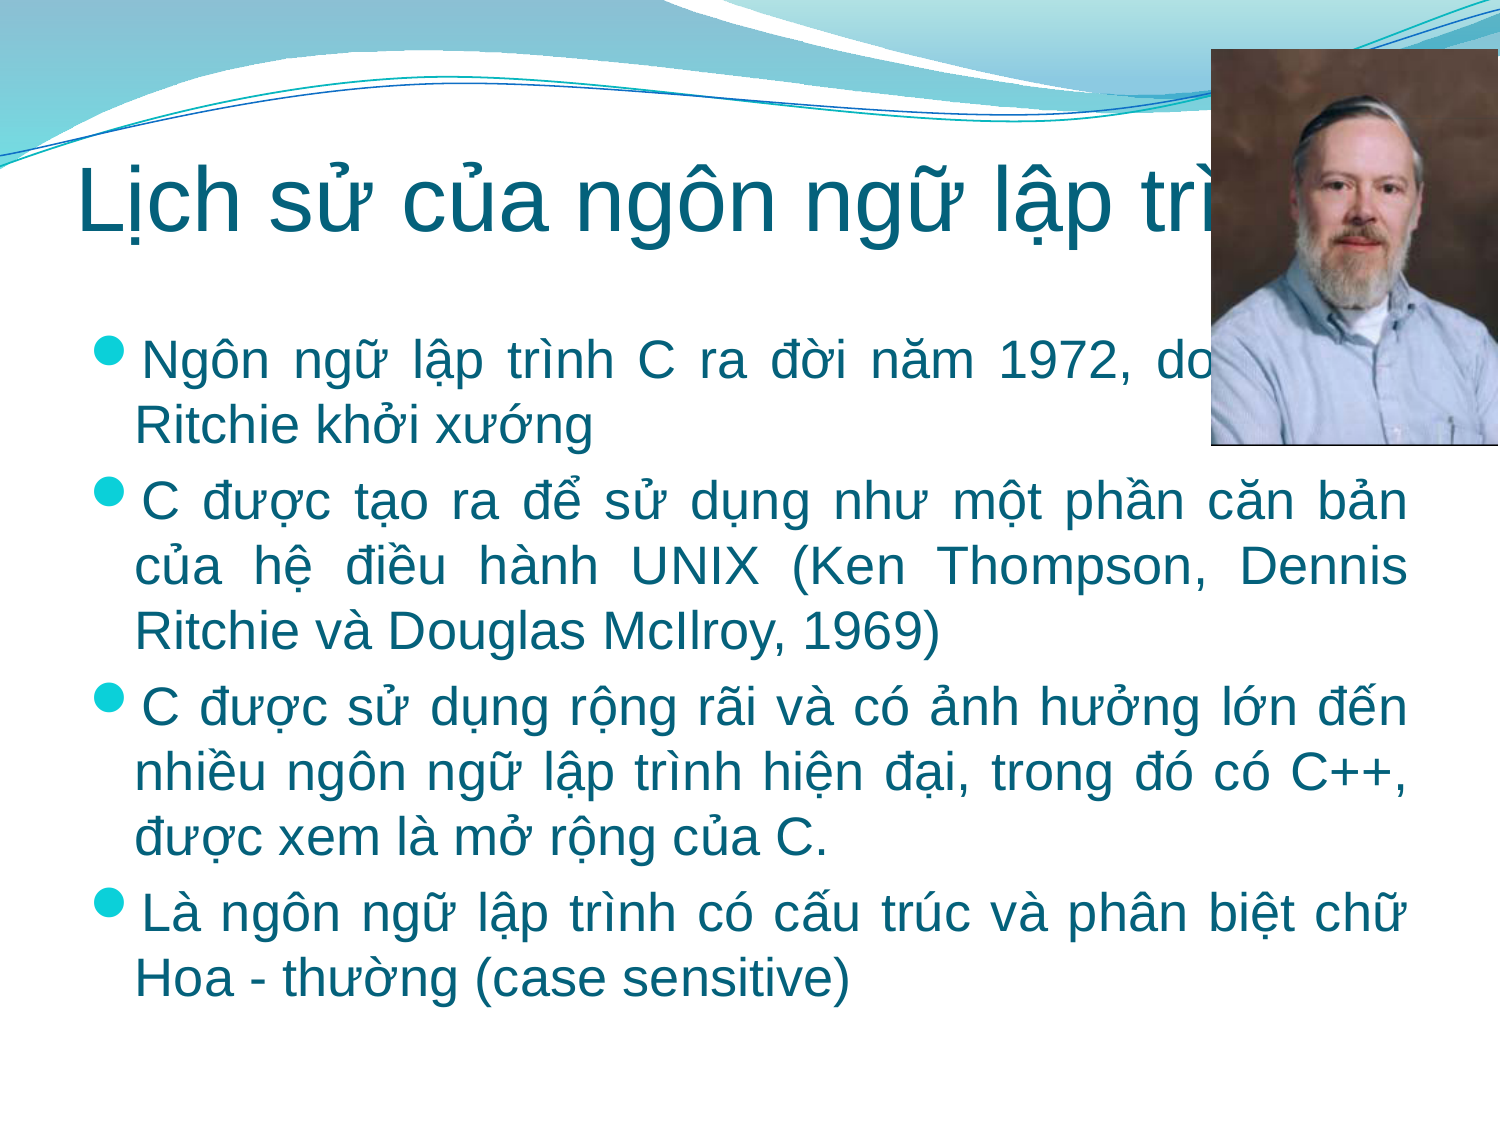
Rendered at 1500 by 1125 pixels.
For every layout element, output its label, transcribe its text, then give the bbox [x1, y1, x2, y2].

title Lịch sử của ngôn ngữ lập trình C [75, 62, 1204, 250]
list Ngôn ngữ lập trình C ra đời năm 1972, do Dennis Ritchie khởi xướng C được tạo ra để sử dụng như một phần căn bản của hệ điều hành UNIX (Ken Thompson, Dennis Ritchie và Douglas McIlroy, 1969) C được sử dụng rộng rãi và có ảnh hưởng lớn đến nhiều ngôn ngữ lập trình hiện đại, trong đó có C++, được xem là mở rộng của C. Là ngôn ngữ lập trình có cấu trúc và phân biệt chữ Hoa - thường (case sensitive) [75, 317, 1425, 1038]
picture [1211, 49, 1499, 447]
